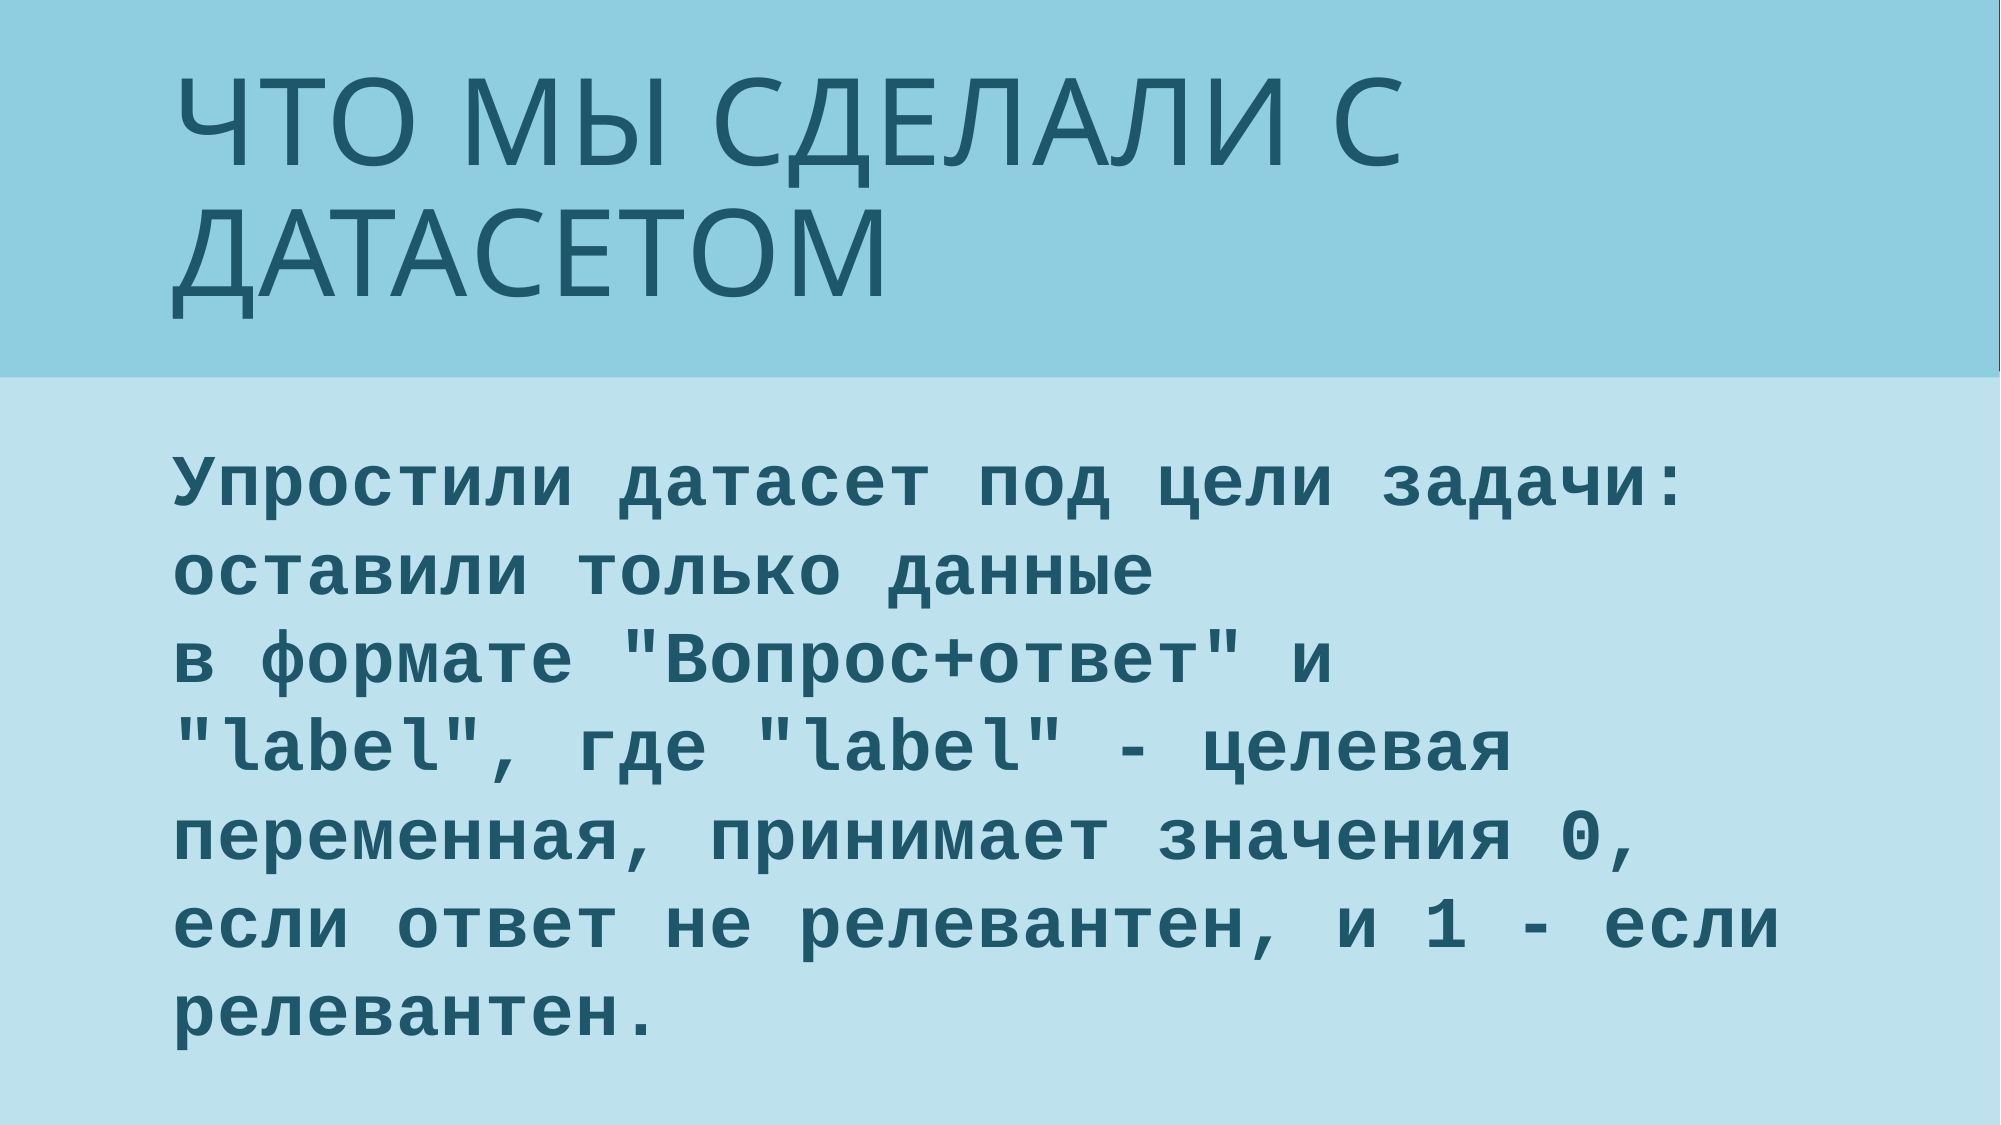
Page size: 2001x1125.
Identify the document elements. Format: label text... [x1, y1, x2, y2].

list Упростили датасет под цели задачи: оставили только данные в формате "Вопрос+ответ" и "label", где "label" - целевая переменная, принимает значения 0, если ответ не релевантен, и 1 - если релевантен. [157, 424, 1842, 1014]
text_box [0, 0, 2000, 378]
title Что мы сделали с датасетом [157, 52, 1842, 332]
